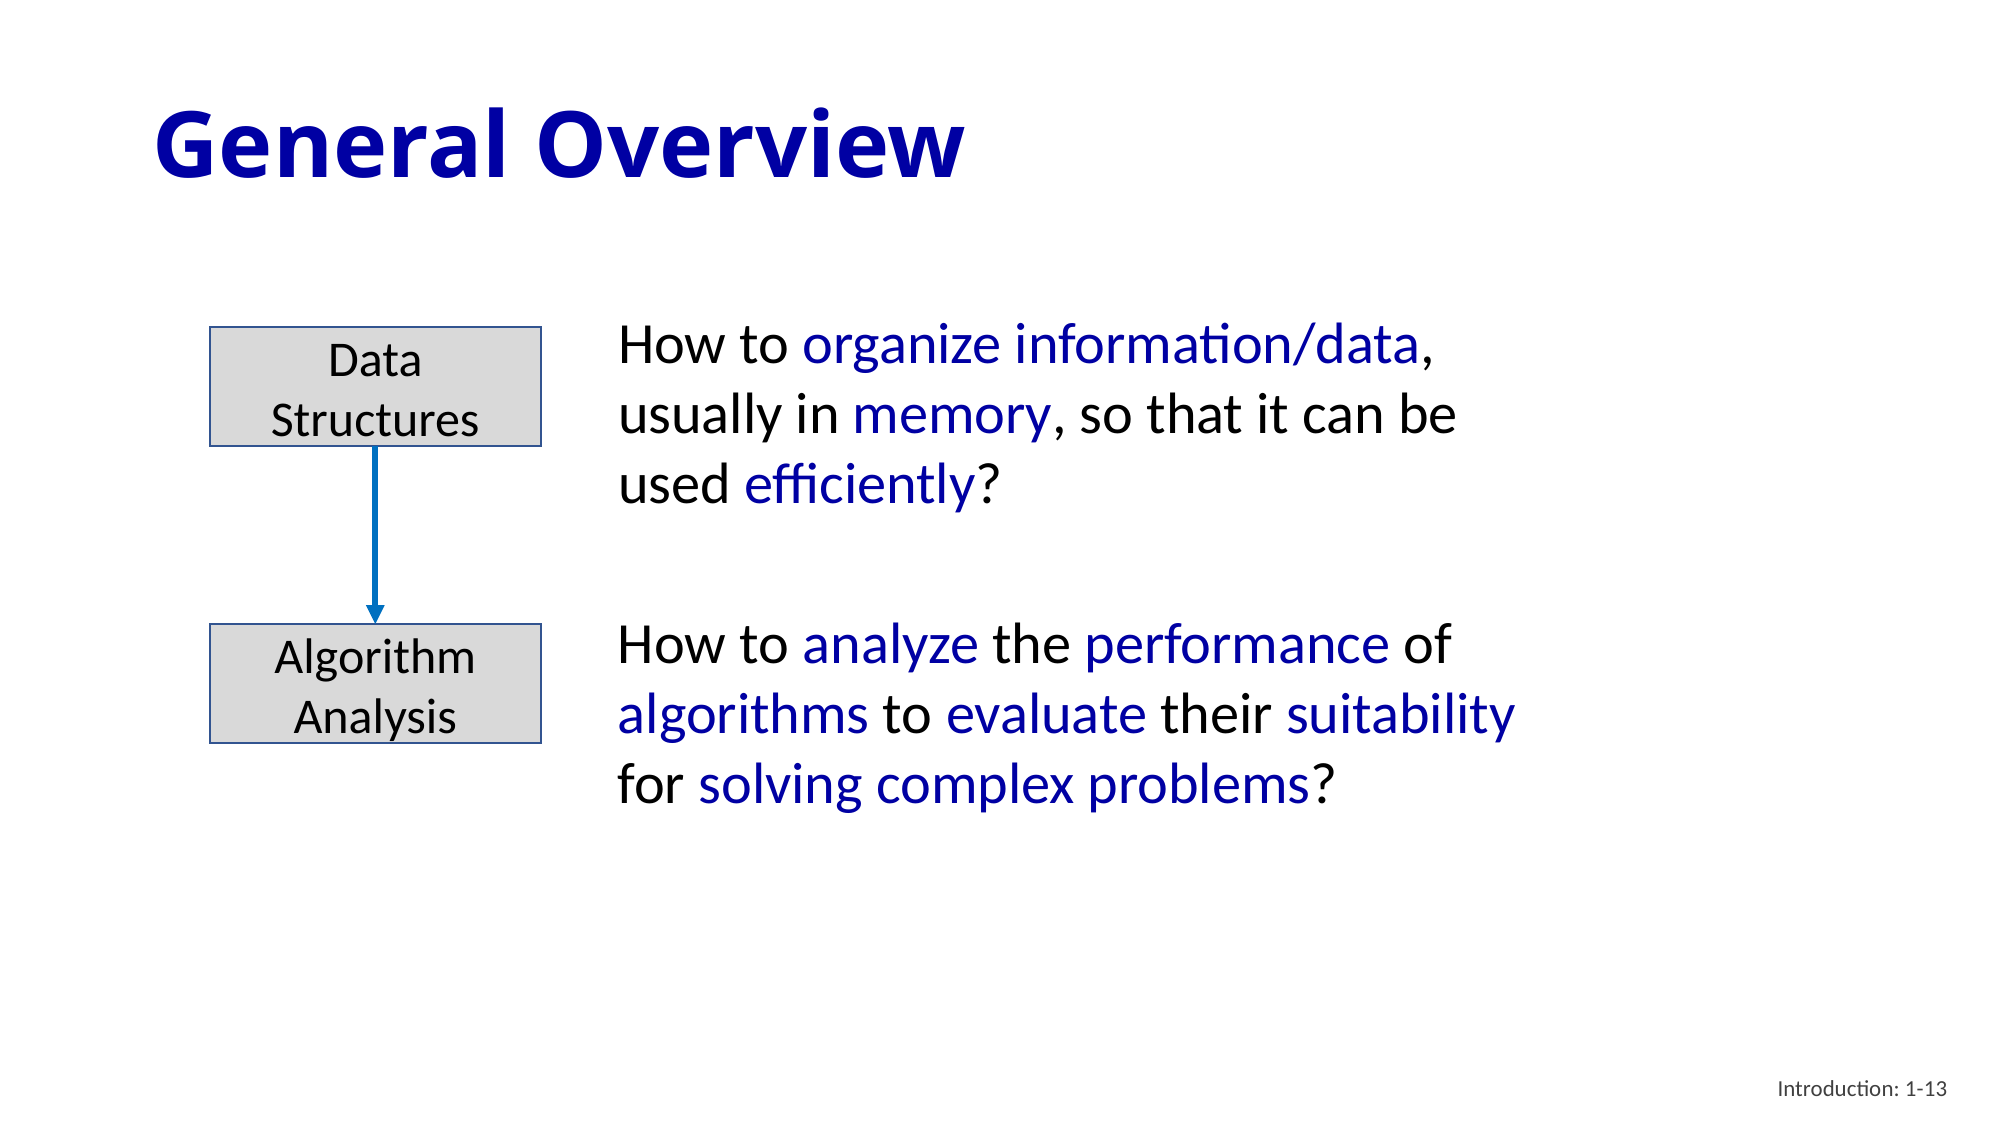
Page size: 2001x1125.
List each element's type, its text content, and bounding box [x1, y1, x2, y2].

text_box How to analyze the performance of algorithms to evaluate their suitability for solving complex problems? [603, 597, 1552, 823]
text_box Data Structures [209, 326, 542, 447]
text_box Algorithm Analysis [209, 623, 542, 744]
title General Overview [137, 74, 1863, 221]
text_box How to organize information/data, usually in memory, so that it can be used efficiently? [603, 298, 1598, 523]
slide_number Introduction: 1-13 [1512, 1056, 1963, 1117]
